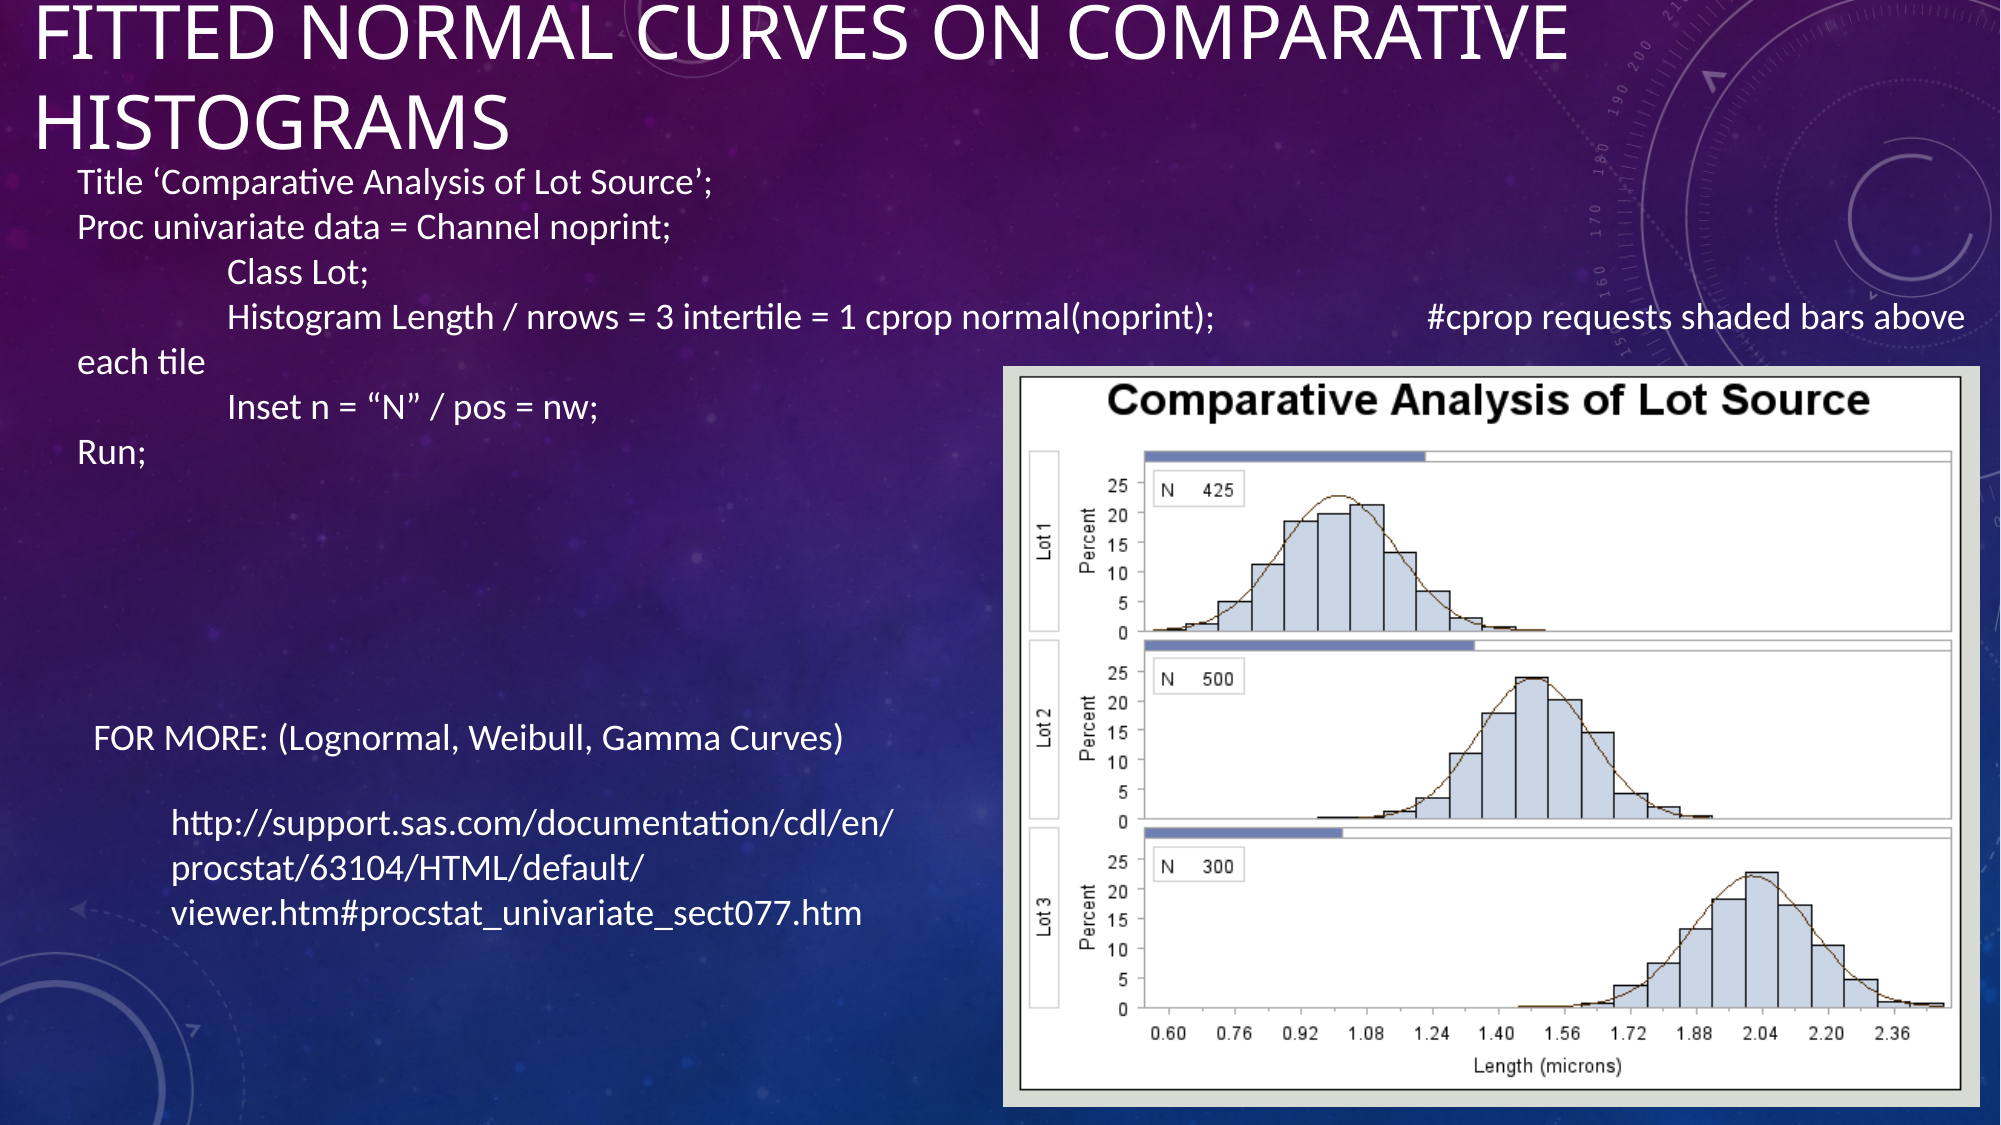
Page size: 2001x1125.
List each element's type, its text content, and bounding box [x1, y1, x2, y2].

title Fitted Normal Curves On Comparative Histograms [17, 0, 1799, 150]
text_box http://support.sas.com/documentation/cdl/en/procstat/63104/HTML/default/viewer.htm#procstat_univariate_sect077.htm [156, 790, 946, 941]
text_box FOR MORE: (Lognormal, Weibull, Gamma Curves) [78, 705, 888, 766]
picture [0, 0, 2001, 1125]
text_box Title ‘Comparative Analysis of Lot Source’; Proc univariate data = Channel noprint; Class Lot; Histogram Length / nrows = 3 intertile = 1 cprop normal(noprint); #cprop requests shaded bars above each tile Inset n = “N” / pos = nw; Run; [62, 149, 2000, 480]
